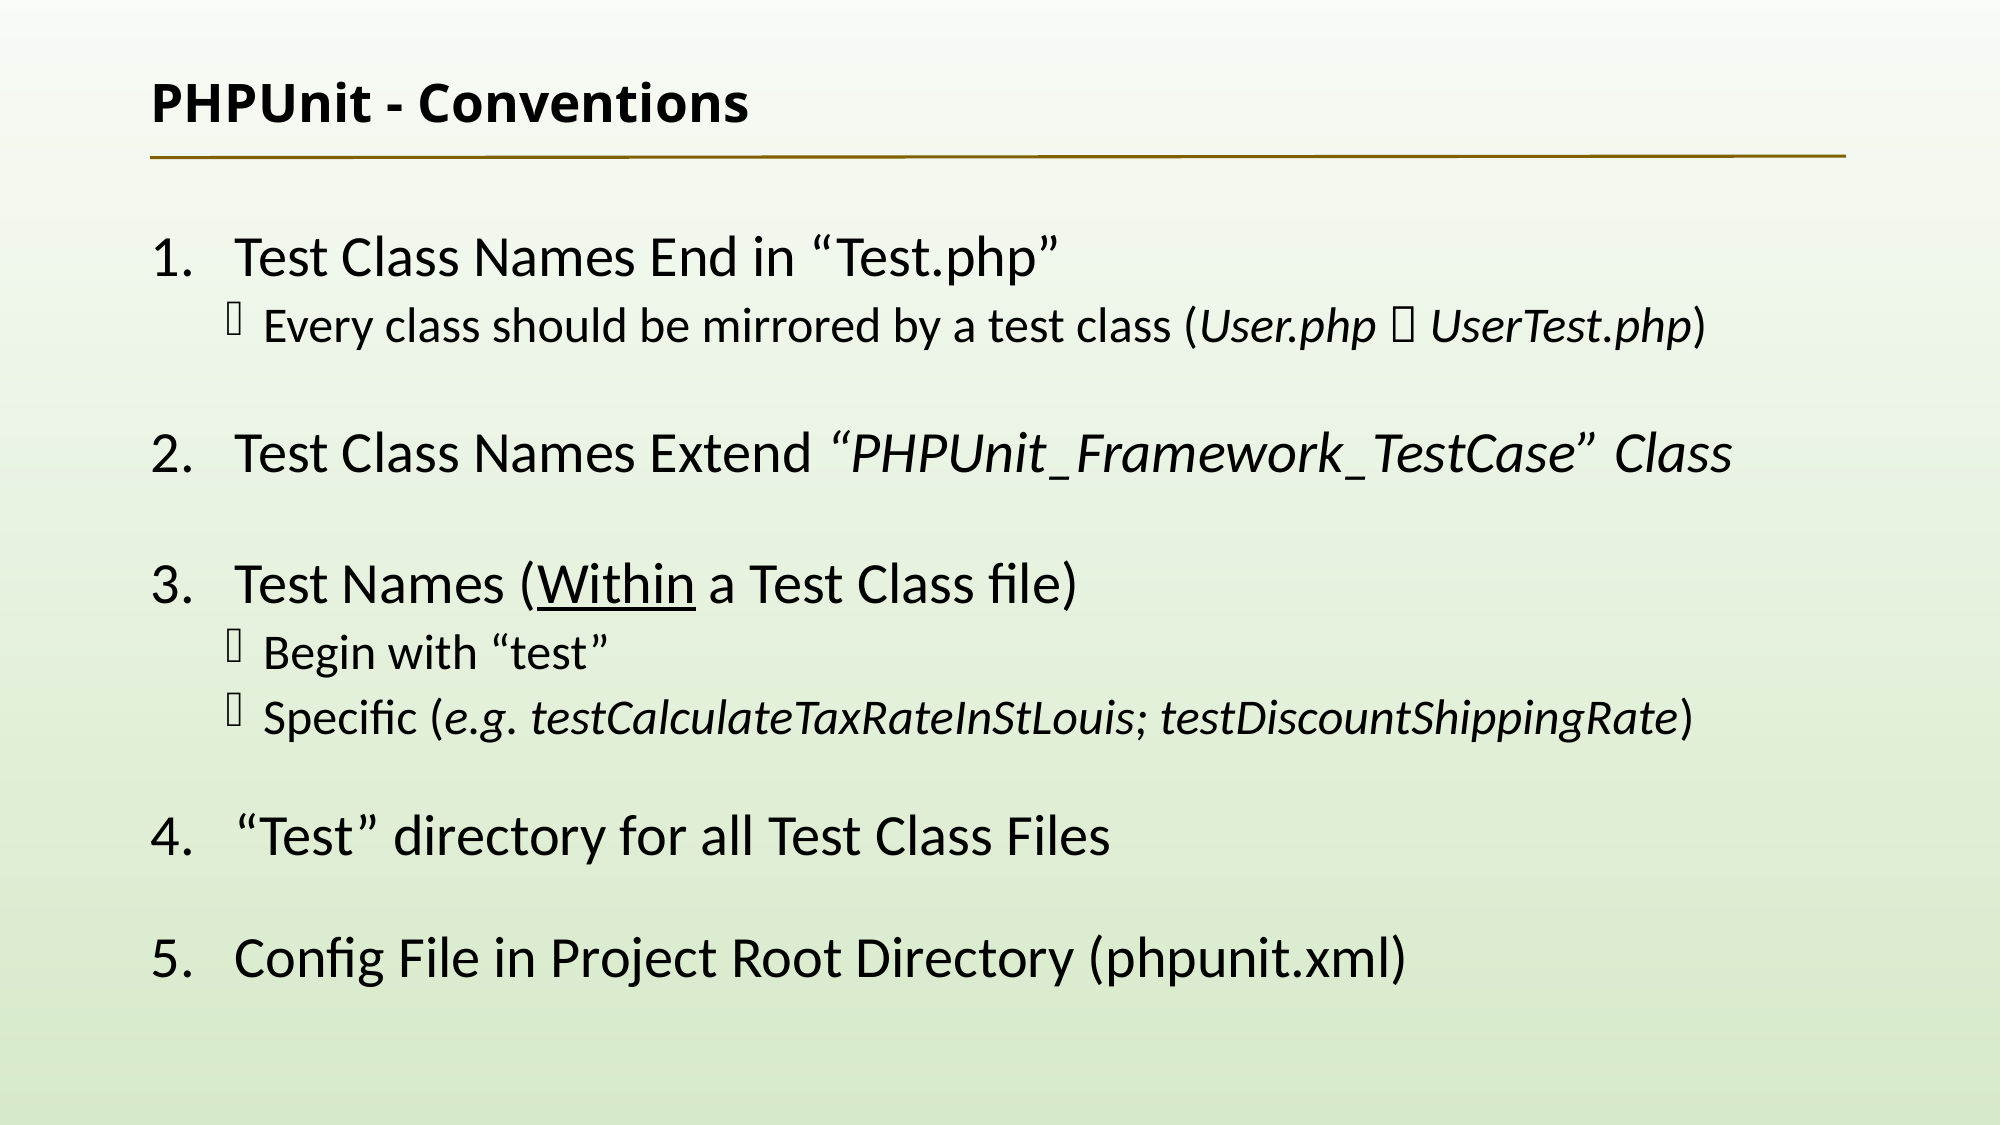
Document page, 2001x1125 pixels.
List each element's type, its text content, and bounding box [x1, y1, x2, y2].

list Test Class Names End in “Test.php” Every class should be mirrored by a test class (User.php  UserTest.php) Test Class Names Extend “PHPUnit_Framework_TestCase” Class Test Names (Within a Test Class file) Begin with “test” Specific (e.g. testCalculateTaxRateInStLouis; testDiscountShippingRate) “Test” directory for all Test Class Files Config File in Project Root Directory (phpunit.xml) [135, 218, 1785, 1110]
title PHPUnit - Conventions [135, 69, 1861, 142]
